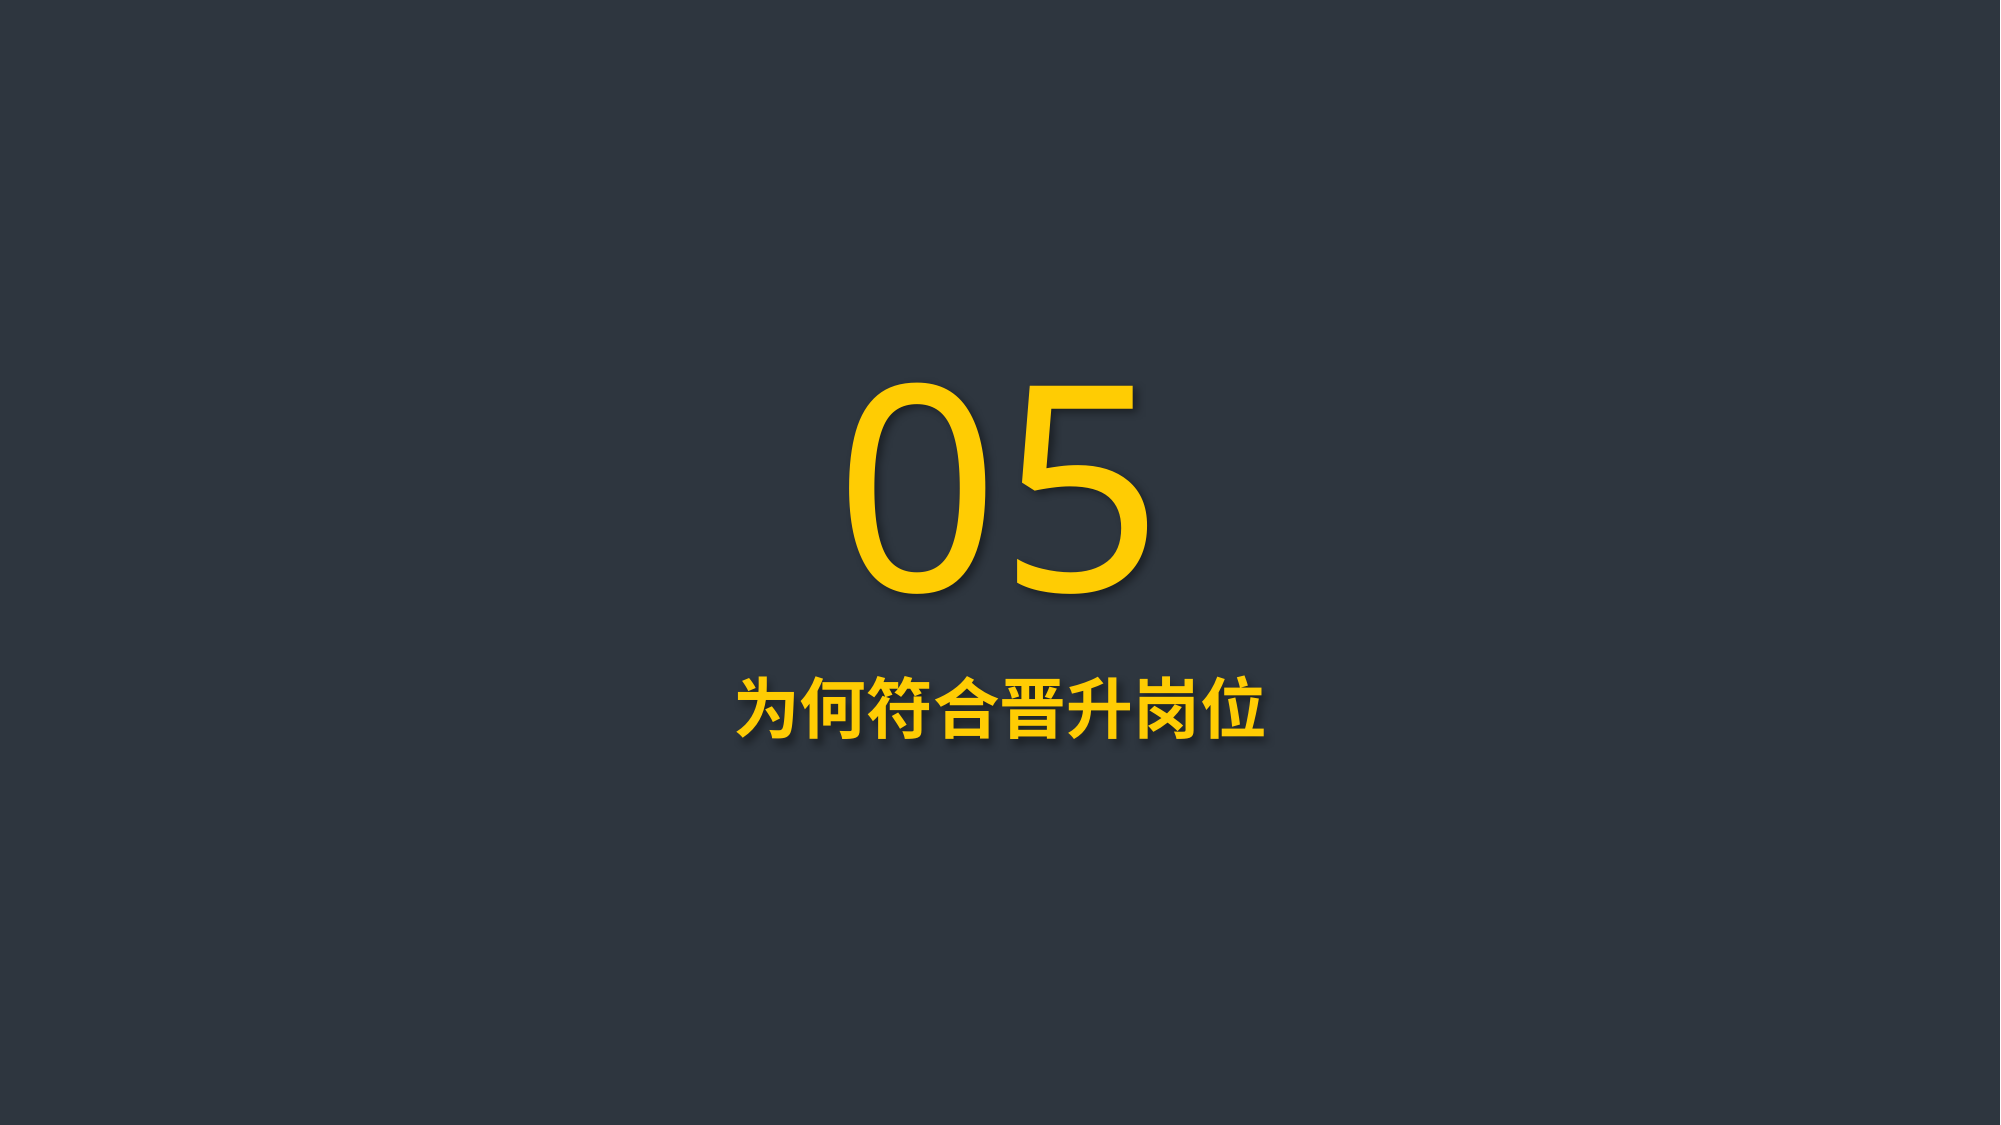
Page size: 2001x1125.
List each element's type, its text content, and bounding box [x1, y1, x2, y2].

text_box 为何符合晋升岗位 [0, 665, 2000, 755]
text_box 05 [0, 296, 2000, 656]
